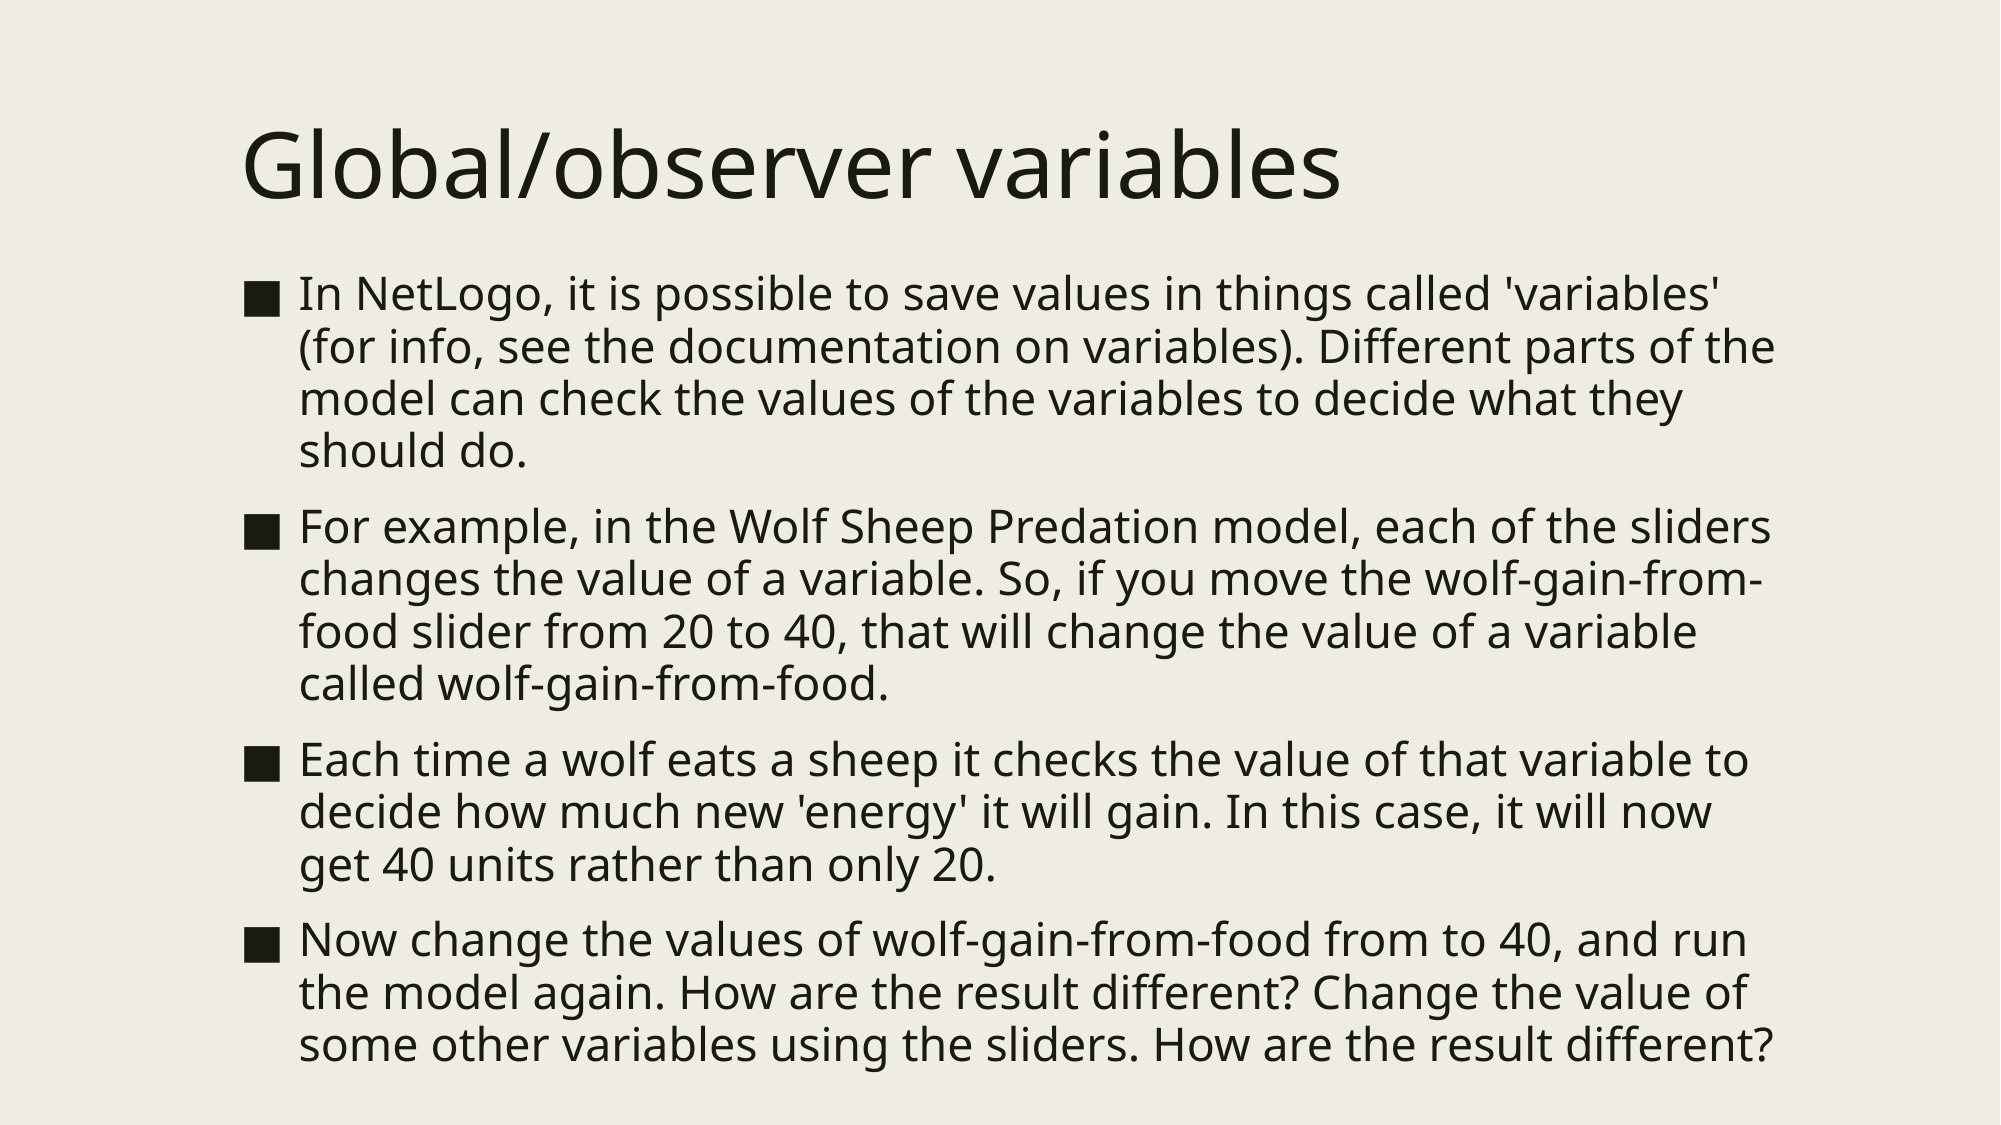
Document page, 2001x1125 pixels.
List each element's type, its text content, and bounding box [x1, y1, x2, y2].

title Global/observer variables [225, 112, 1800, 261]
list In NetLogo, it is possible to save values in things called 'variables' (for info, see the documentation on variables). Different parts of the model can check the values of the variables to decide what they should do. For example, in the Wolf Sheep Predation model, each of the sliders changes the value of a variable. So, if you move the wolf-gain-from-food slider from 20 to 40, that will change the value of a variable called wolf-gain-from-food. Each time a wolf eats a sheep it checks the value of that variable to decide how much new 'energy' it will gain. In this case, it will now get 40 units rather than only 20. Now change the values of wolf-gain-from-food from to 40, and run the model again. How are the result different? Change the value of some other variables using the sliders. How are the result different? [225, 261, 1800, 1125]
